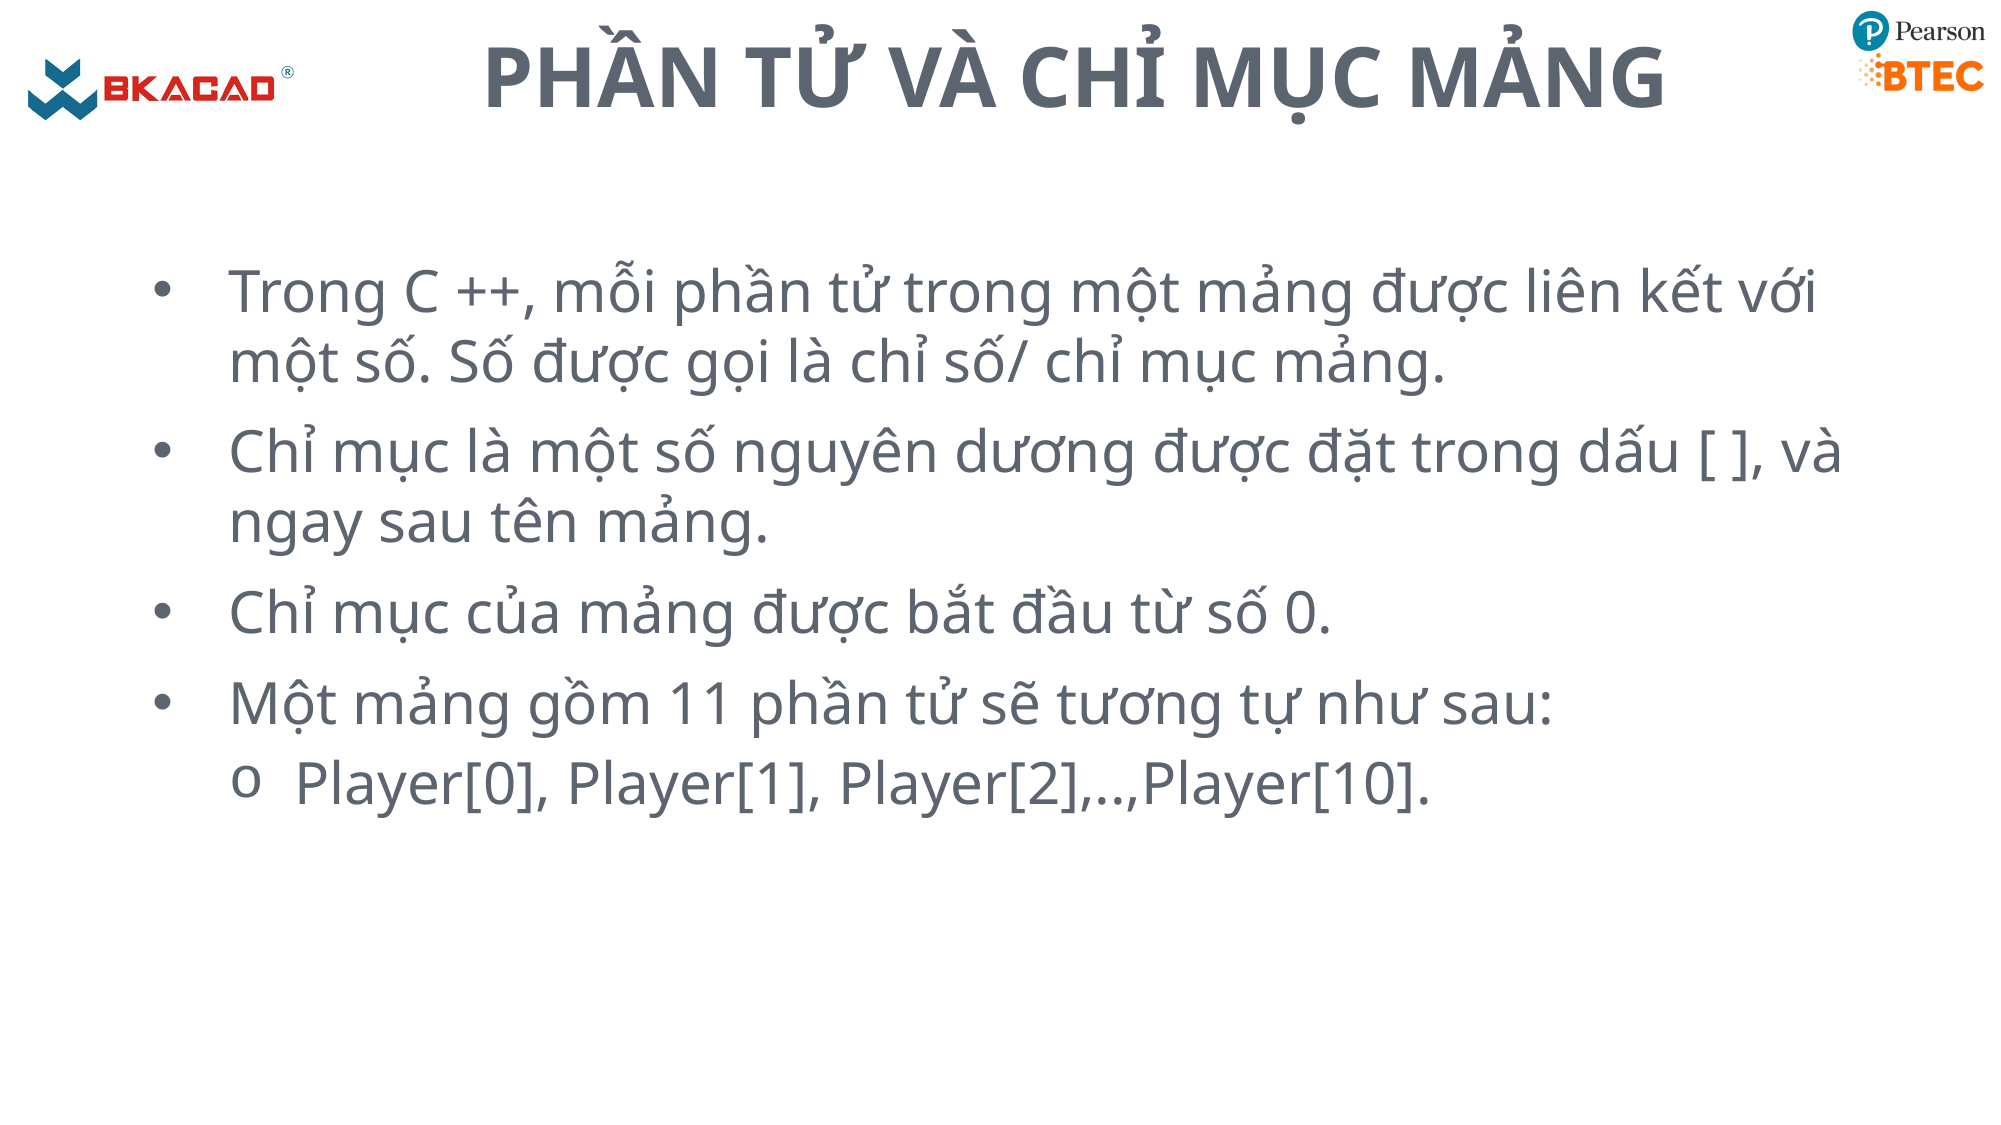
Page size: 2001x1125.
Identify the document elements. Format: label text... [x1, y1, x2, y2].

list Trong C ++, mỗi phần tử trong một mảng được liên kết với một số. Số được gọi là chỉ số/ chỉ mục mảng. Chỉ mục là một số nguyên dương được đặt trong dấu [ ], và ngay sau tên mảng. Chỉ mục của mảng được bắt đầu từ số 0. Một mảng gồm 11 phần tử sẽ tương tự như sau: Player[0], Player[1], Player[2],..,Player[10]. [137, 246, 1863, 1001]
picture [0, 0, 320, 181]
picture [1836, 0, 2000, 104]
title PHẦN TỬ VÀ CHỈ MỤC MẢNG [466, 24, 1694, 136]
